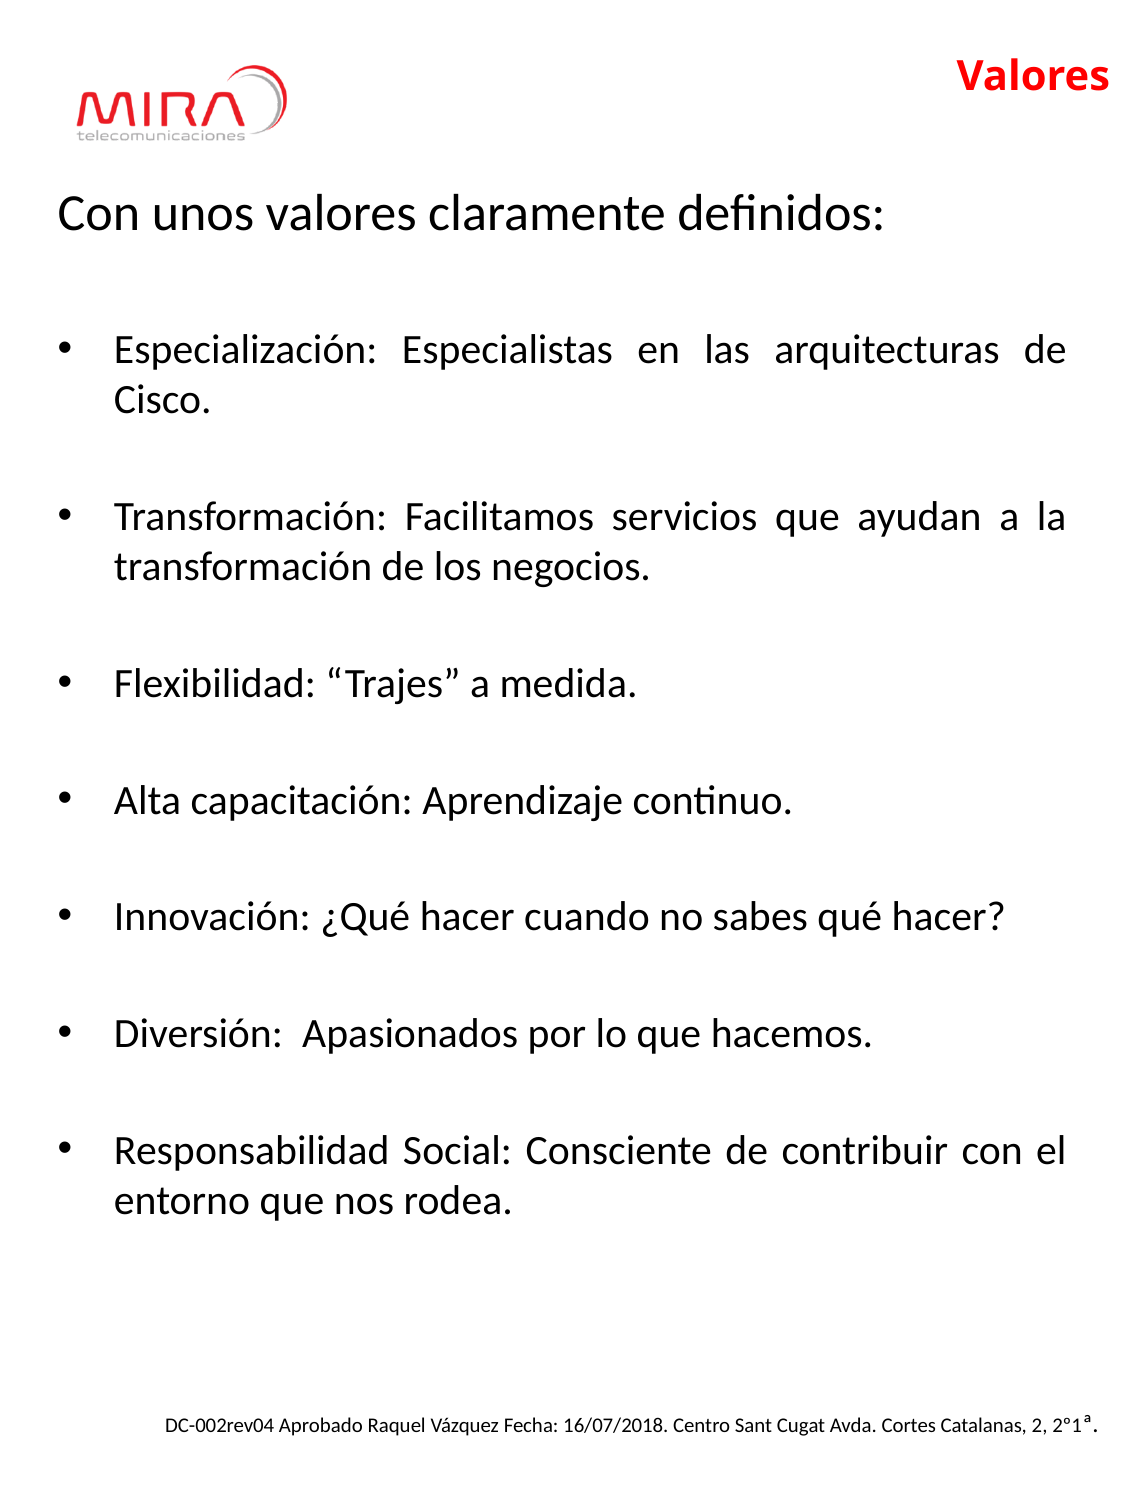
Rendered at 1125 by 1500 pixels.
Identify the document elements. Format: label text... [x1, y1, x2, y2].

text_box Valores [322, 0, 1125, 115]
text_box Con unos valores claramente definidos: Especialización: Especialistas en las arquitecturas de Cisco. Transformación: Facilitamos servicios que ayudan a la transformación de los negocios. Flexibilidad: “Trajes” a medida. Alta capacitación: Aprendizaje continuo. Innovación: ¿Qué hacer cuando no sabes qué hacer? Diversión: Apasionados por lo que hacemos. Responsabilidad Social: Consciente de contribuir con el entorno que nos rodea. [42, 171, 1083, 971]
picture [42, 0, 321, 207]
text_box DC-002rev04 Aprobado Raquel Vázquez Fecha: 16/07/2018. Centro Sant Cugat Avda. Cortes Catalanas, 2, 2º1ª. [42, 1399, 1120, 1445]
